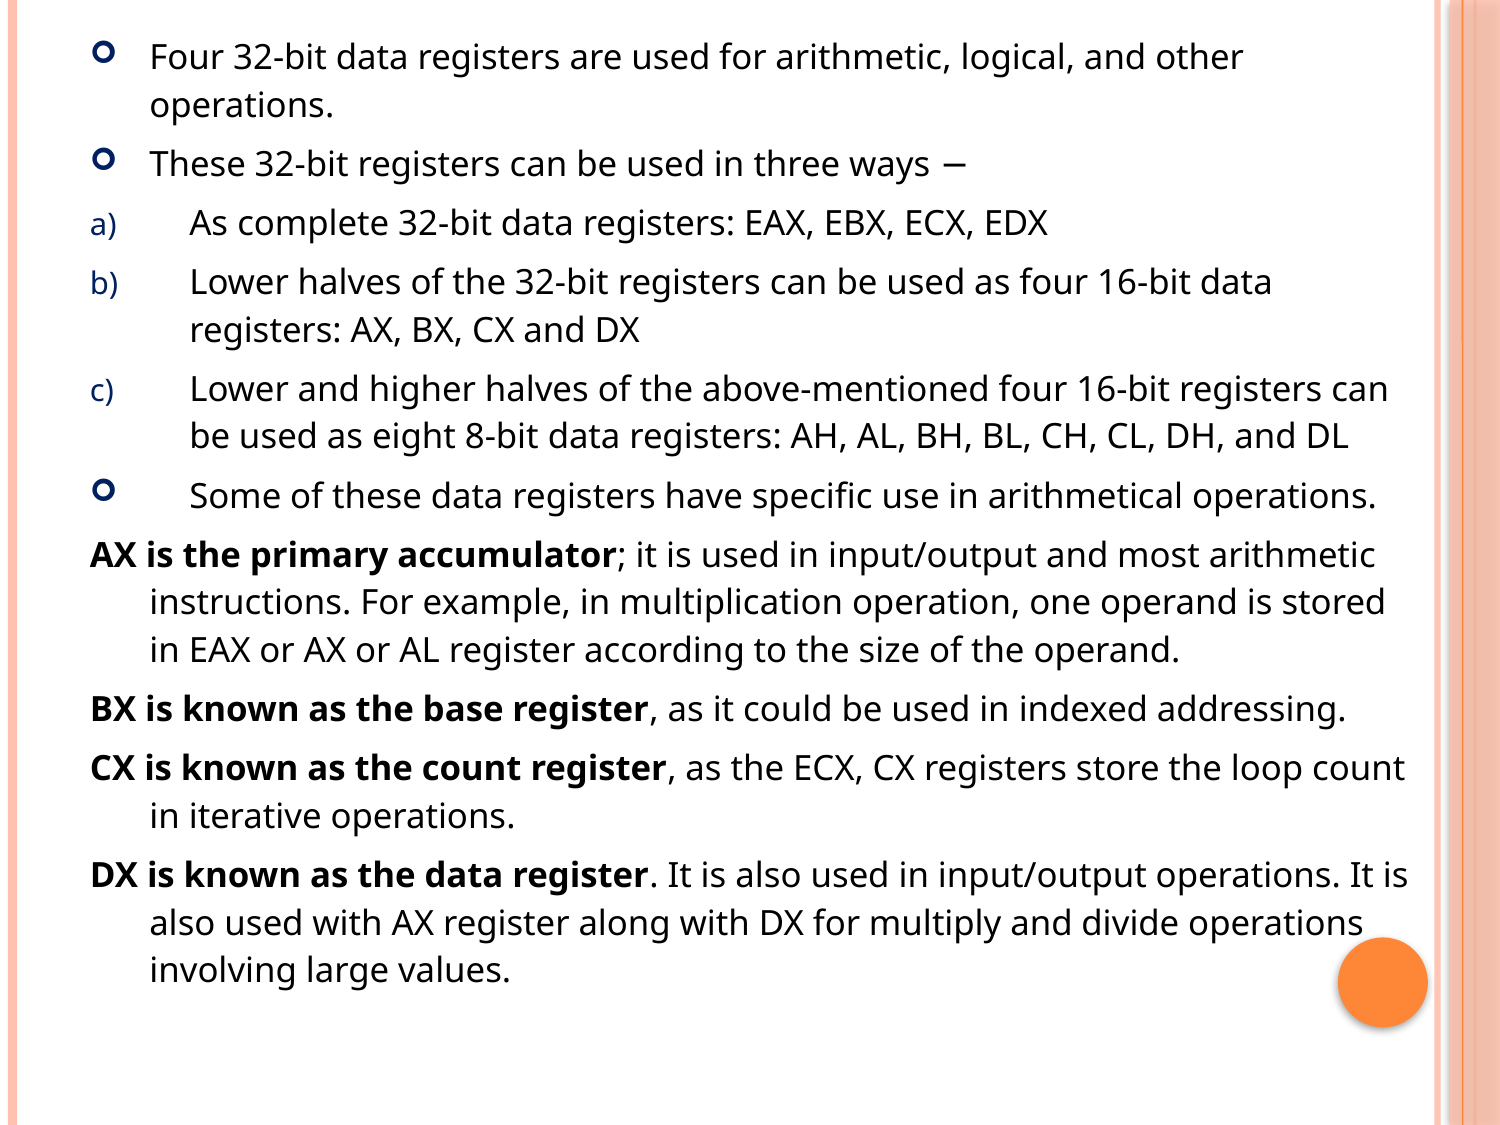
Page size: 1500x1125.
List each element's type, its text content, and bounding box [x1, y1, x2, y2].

text_box Four 32-bit data registers are used for arithmetic, logical, and other operations. These 32-bit registers can be used in three ways − As complete 32-bit data registers: EAX, EBX, ECX, EDX Lower halves of the 32-bit registers can be used as four 16-bit data registers: AX, BX, CX and DX Lower and higher halves of the above-mentioned four 16-bit registers can be used as eight 8-bit data registers: AH, AL, BH, BL, CH, CL, DH, and DL Some of these data registers have specific use in arithmetical operations. AX is the primary accumulator; it is used in input/output and most arithmetic instructions. For example, in multiplication operation, one operand is stored in EAX or AX or AL register according to the size of the operand. BX is known as the base register, as it could be used in indexed addressing. CX is known as the count register, as the ECX, CX registers store the loop count in iterative operations. DX is known as the data register. It is also used in input/output operations. It is also used with AX register along with DX for multiply and divide operations involving large values. [74, 24, 1438, 1100]
